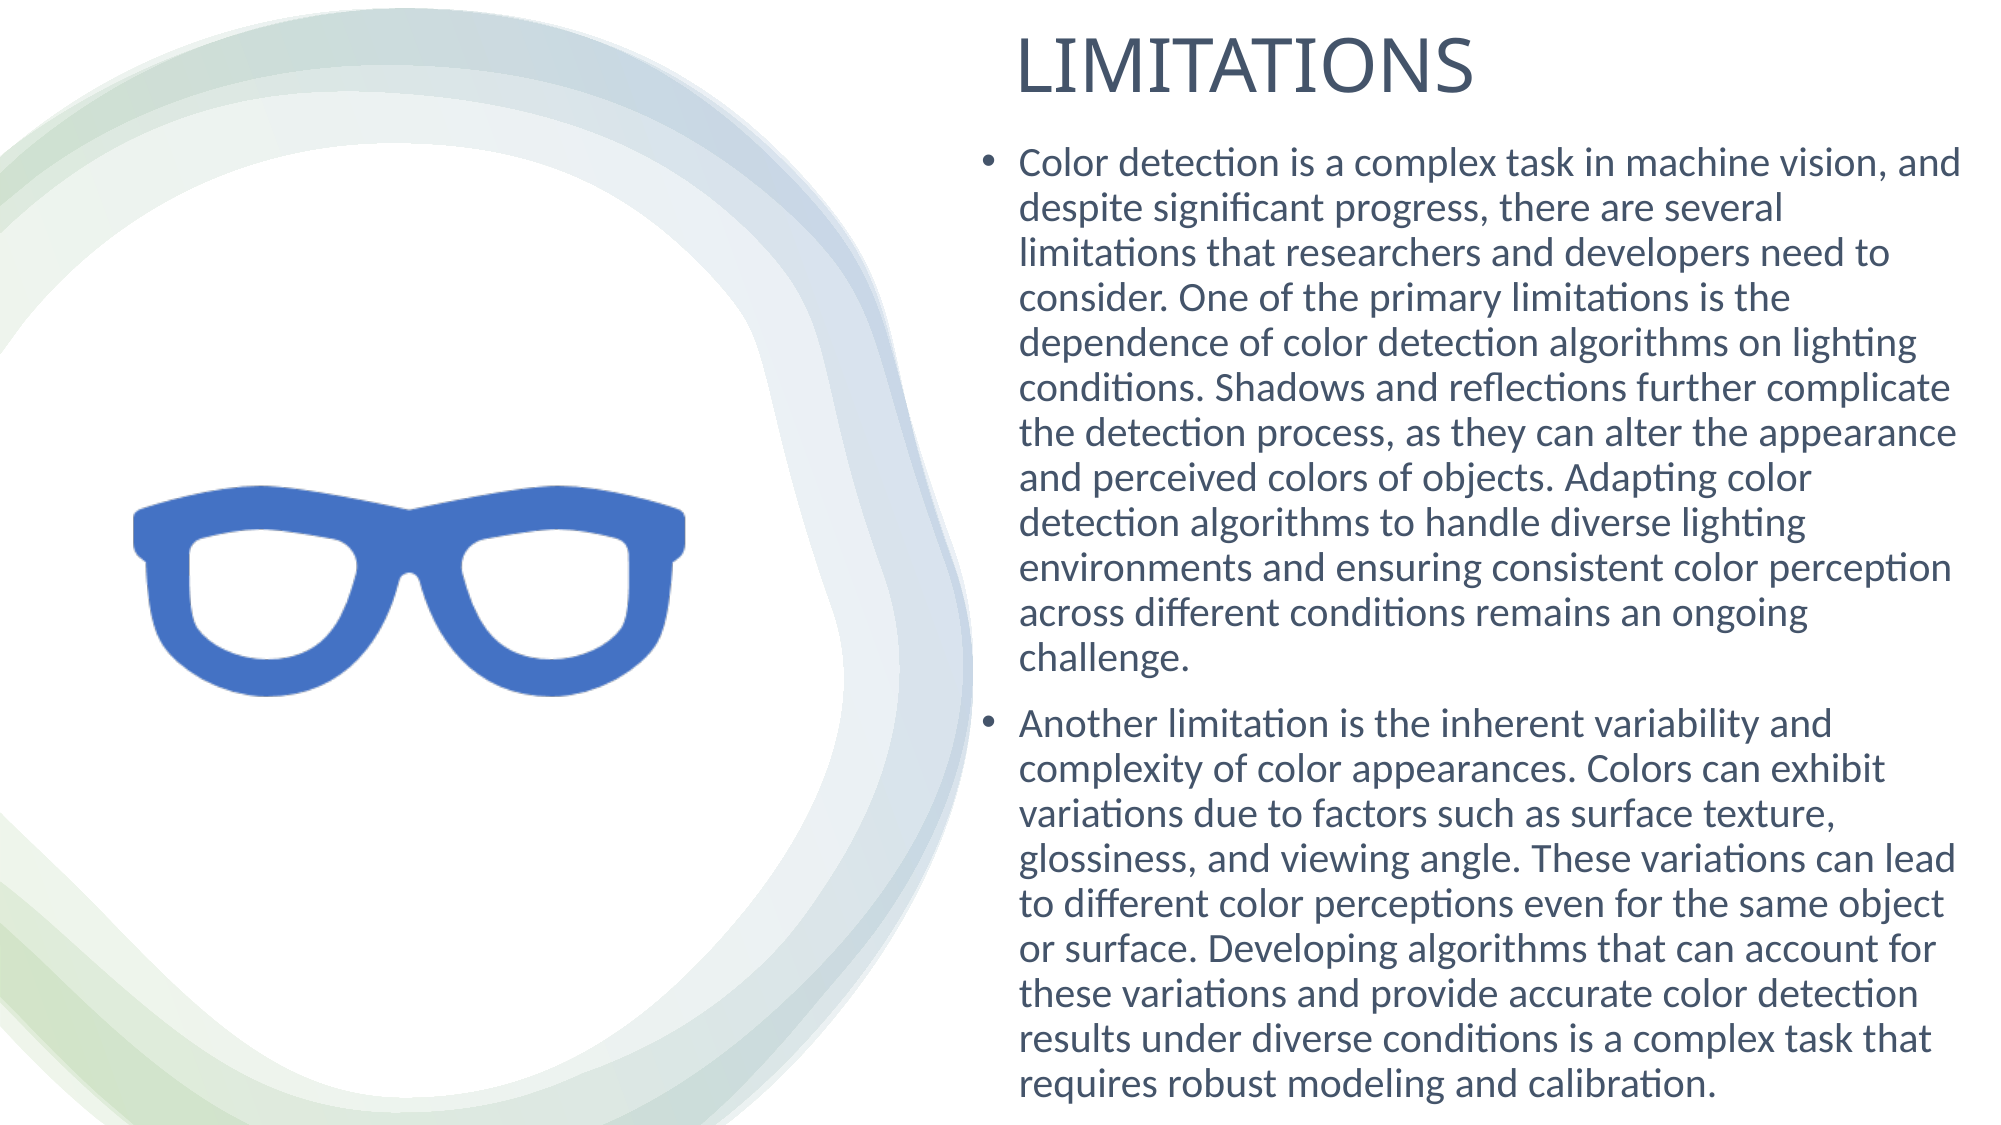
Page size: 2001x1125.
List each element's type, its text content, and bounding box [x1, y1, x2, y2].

text_box [0, 0, 2000, 1125]
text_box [0, 8, 973, 1125]
list Color detection is a complex task in machine vision, and despite significant progress, there are several limitations that researchers and developers need to consider. One of the primary limitations is the dependence of color detection algorithms on lighting conditions. Shadows and reflections further complicate the detection process, as they can alter the appearance and perceived colors of objects. Adapting color detection algorithms to handle diverse lighting environments and ensuring consistent color perception across different conditions remains an ongoing challenge. Another limitation is the inherent variability and complexity of color appearances. Colors can exhibit variations due to factors such as surface texture, glossiness, and viewing angle. These variations can lead to different color perceptions even for the same object or surface. Developing algorithms that can account for these variations and provide accurate color detection results under diverse conditions is a complex task that requires robust modeling and calibration. [973, 294, 1982, 1019]
title LIMITATIONS [999, 0, 1817, 188]
